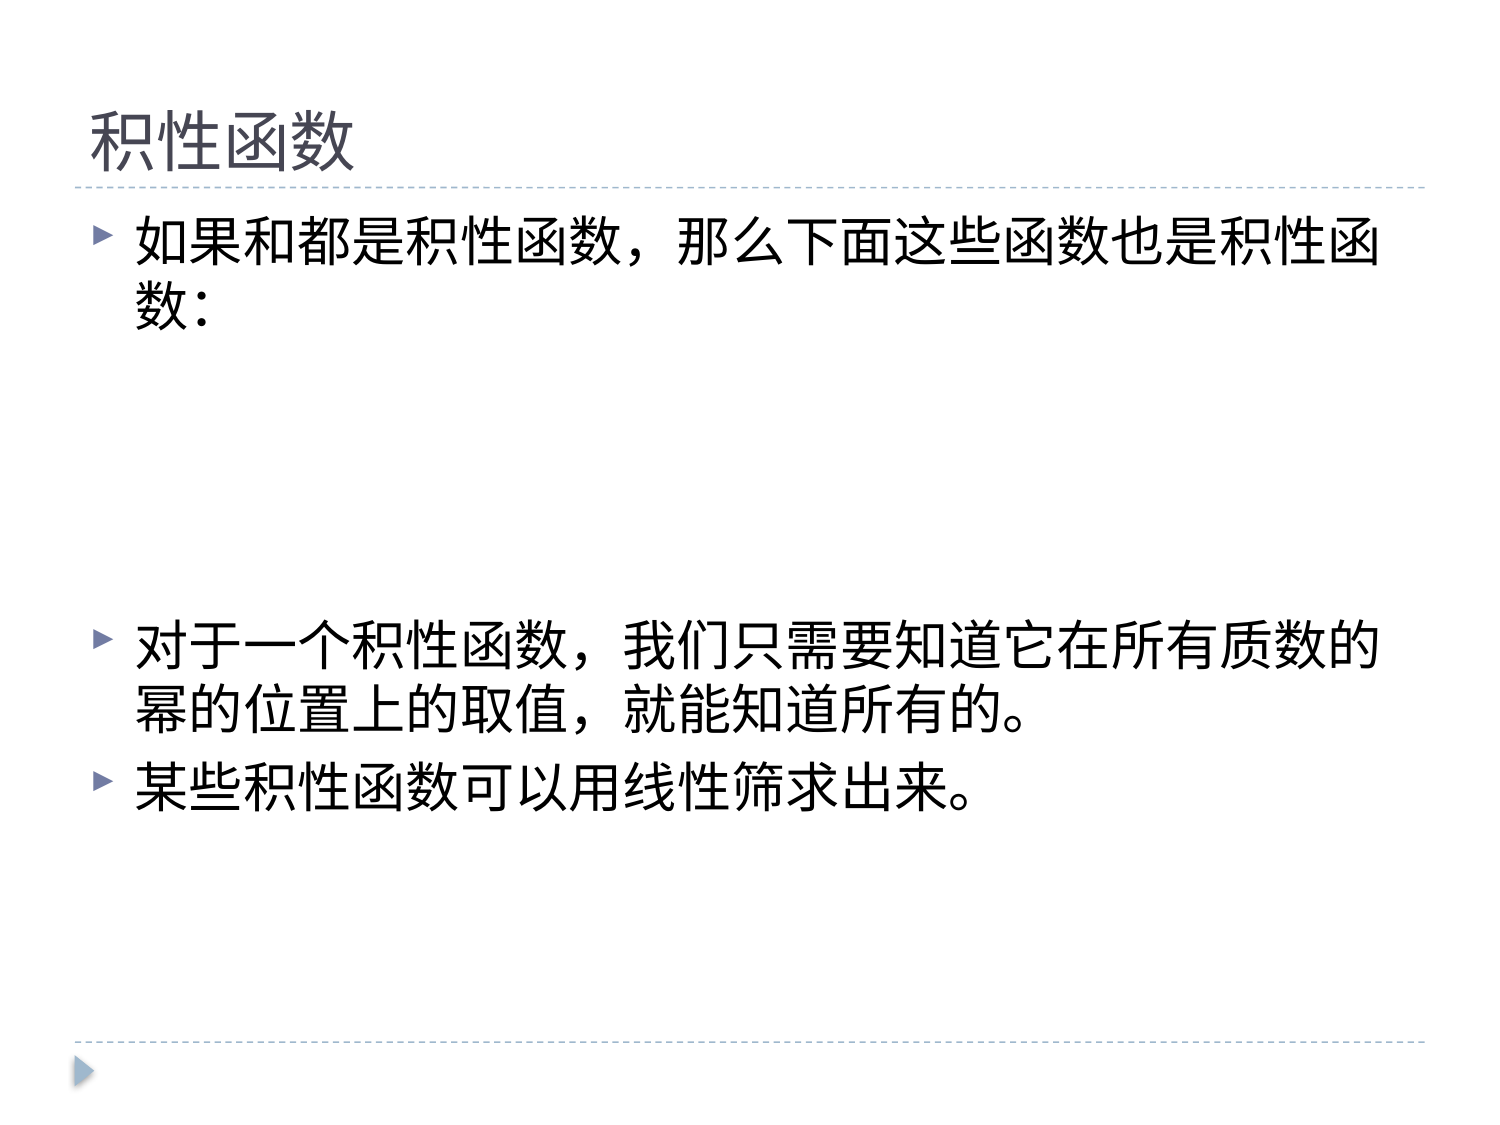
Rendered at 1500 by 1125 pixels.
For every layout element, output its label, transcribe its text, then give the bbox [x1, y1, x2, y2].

title 积性函数 [75, 24, 1425, 188]
